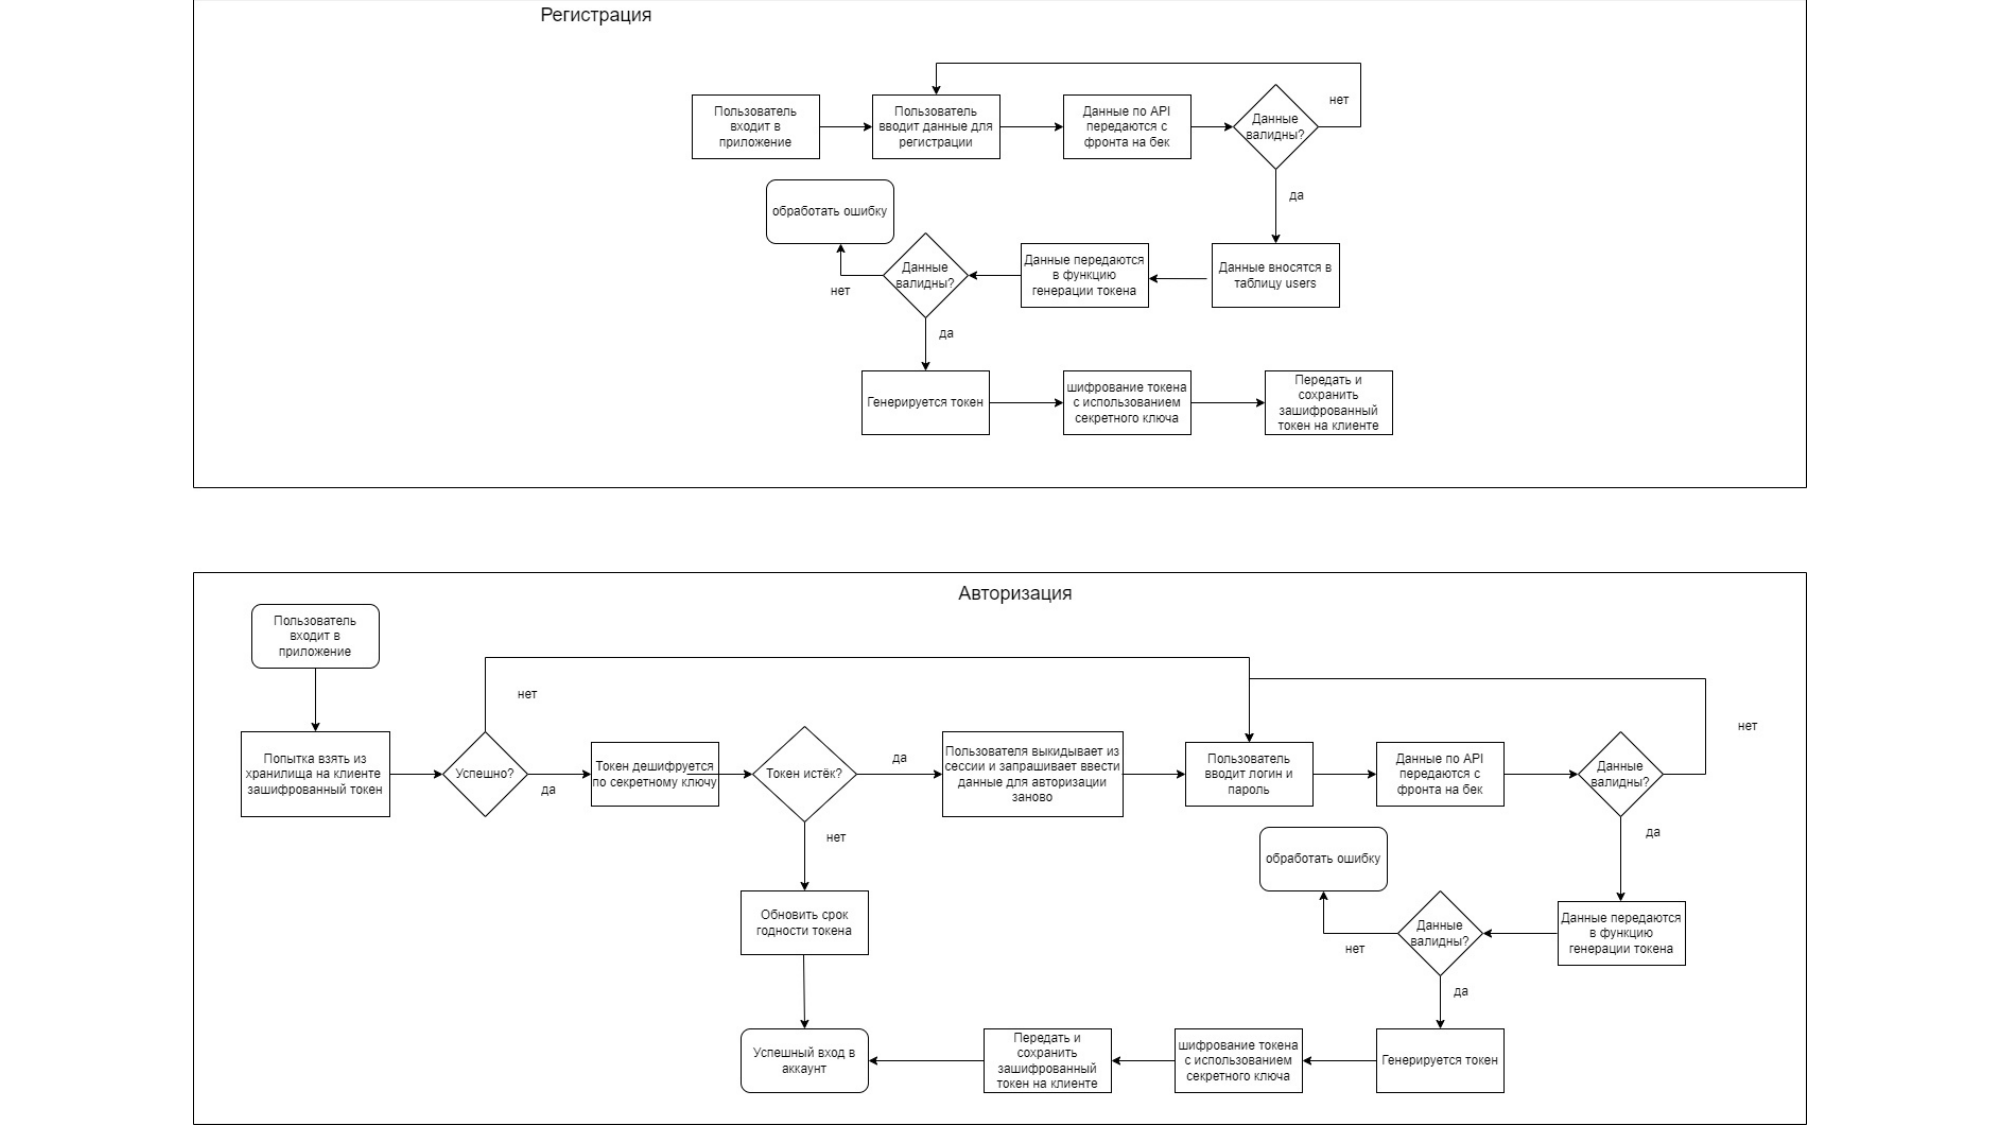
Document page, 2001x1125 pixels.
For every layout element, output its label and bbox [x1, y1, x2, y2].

picture [193, 0, 1807, 1125]
